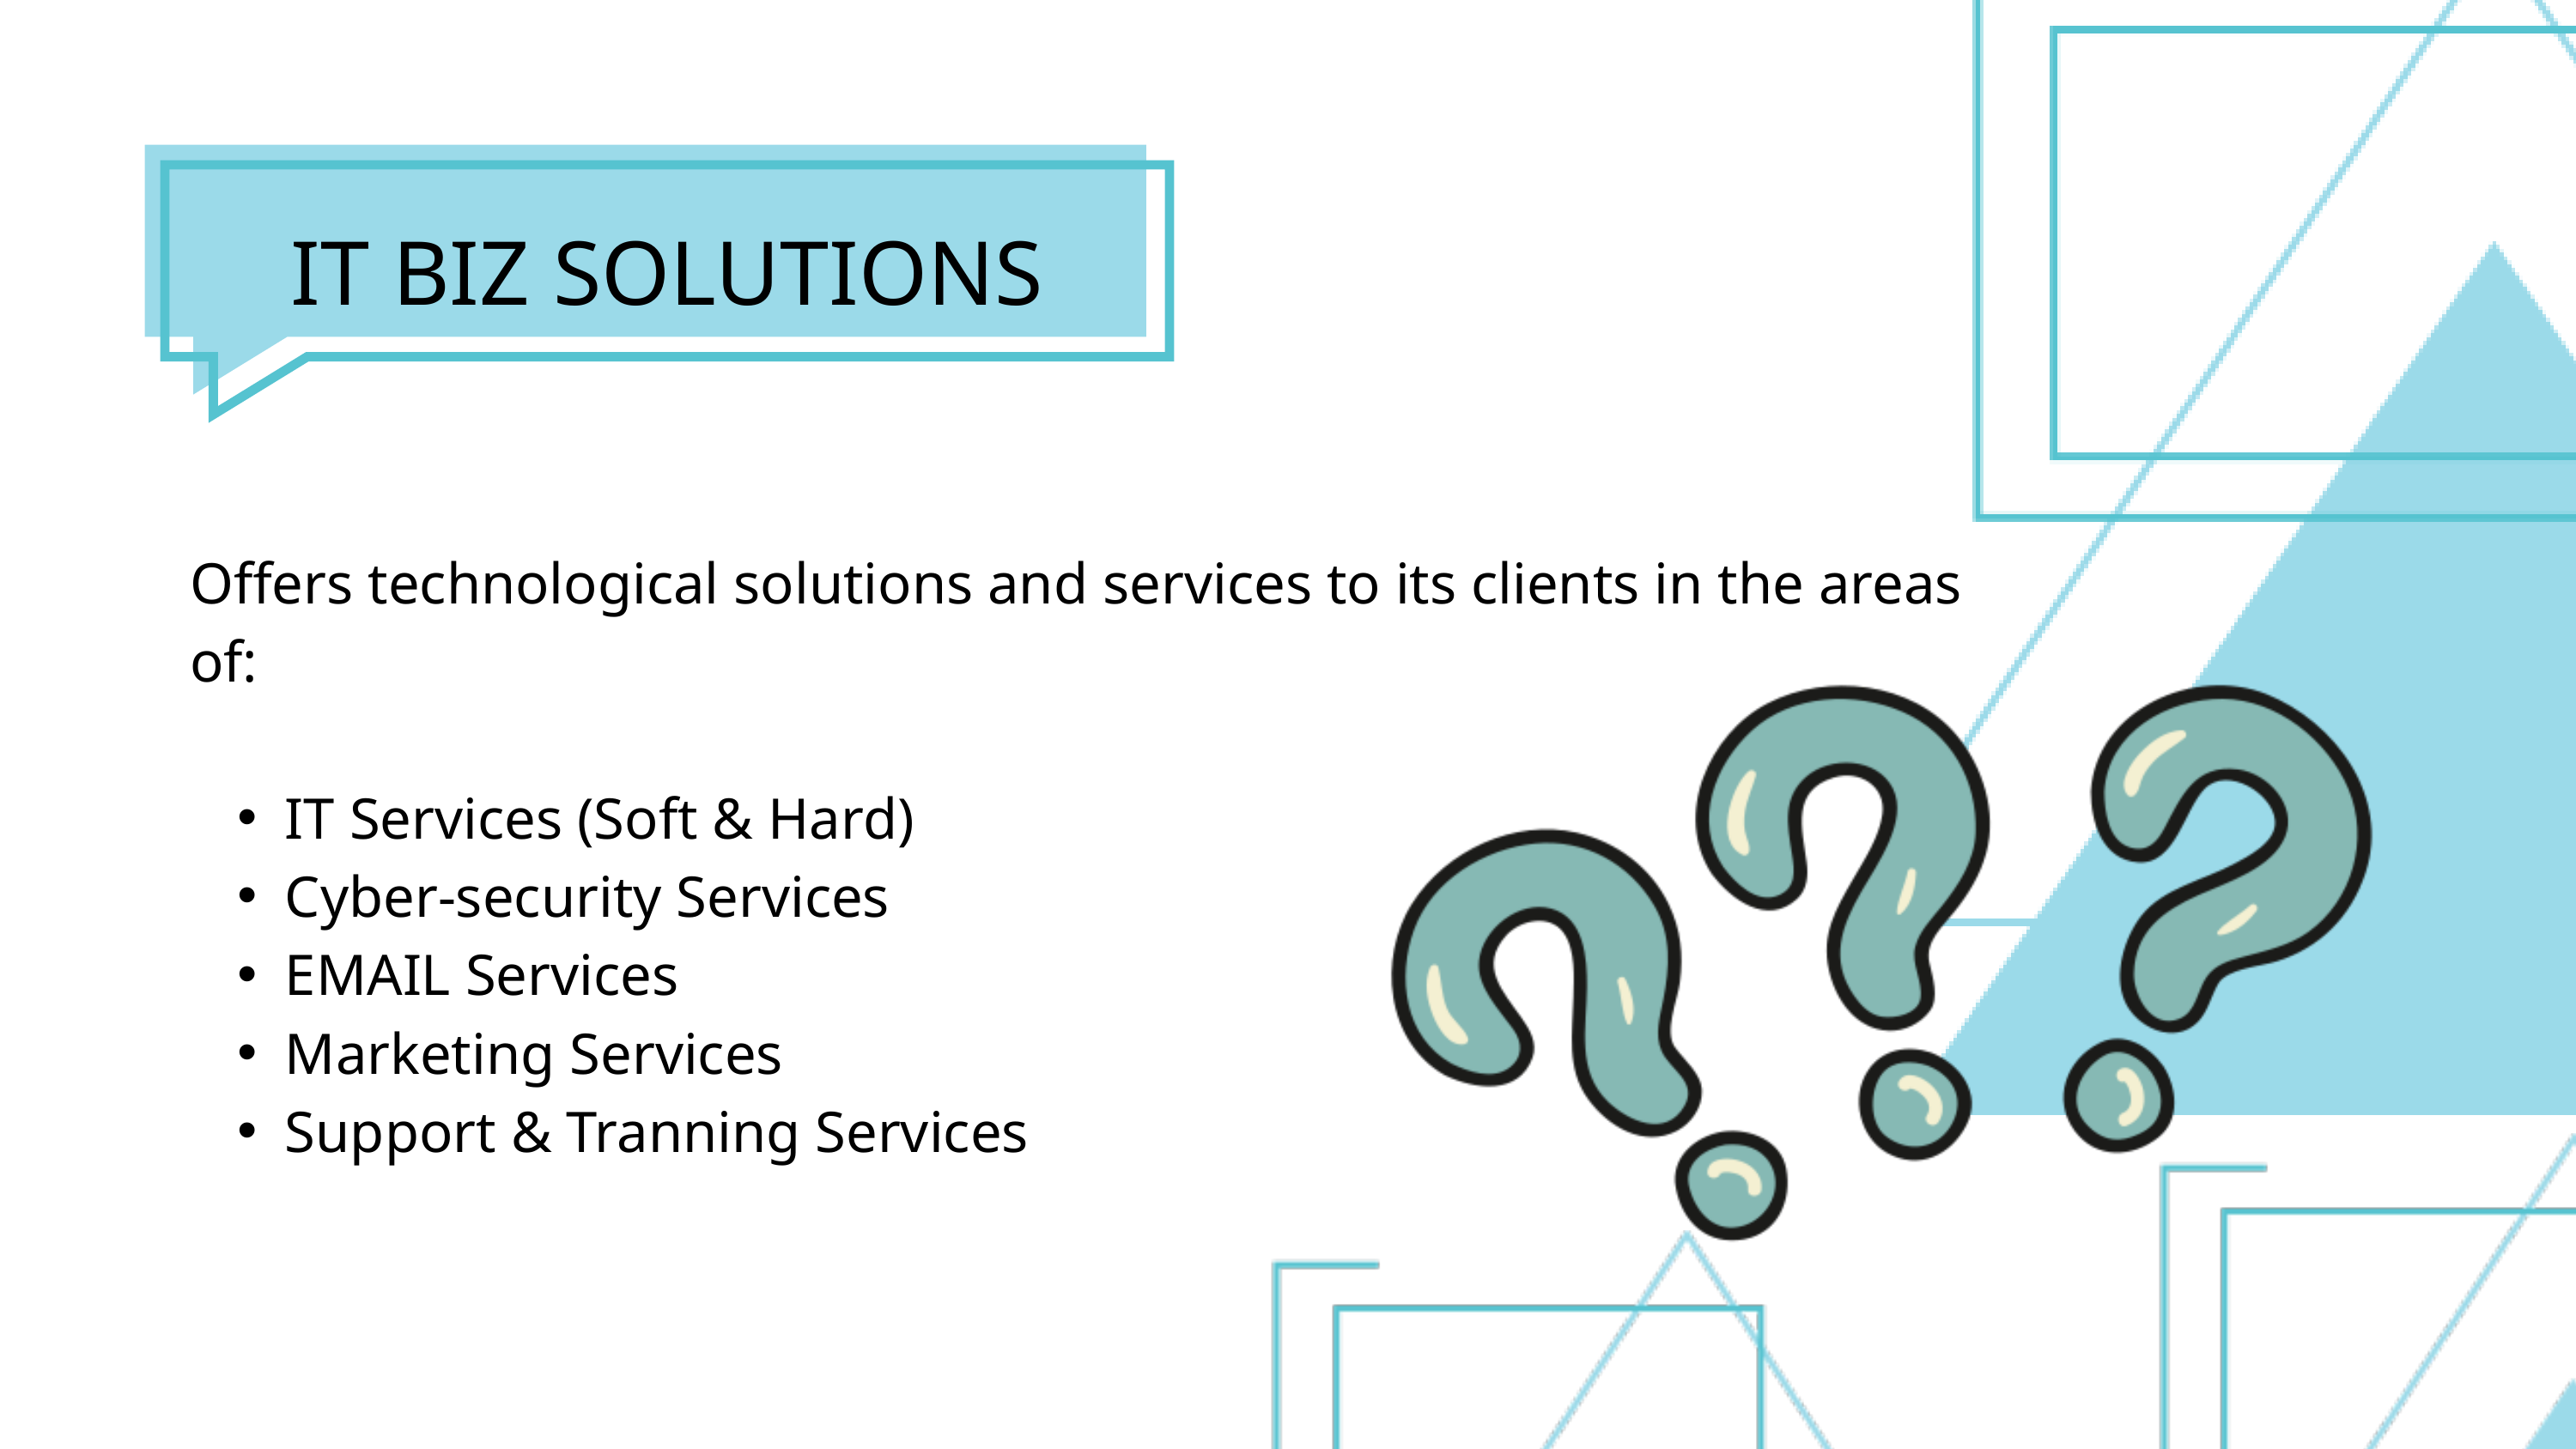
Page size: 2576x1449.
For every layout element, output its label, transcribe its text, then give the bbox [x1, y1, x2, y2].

text_box [1378, 666, 2404, 1246]
text_box [2207, 1133, 2576, 1449]
text_box Offers technological solutions and services to its clients in the areas of: IT Services (Soft & Hard) Cyber-security Services EMAIL Services Marketing Services Support & Tranning Services [190, 536, 2041, 1164]
text_box [1170, 1230, 2207, 1449]
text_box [144, 144, 1147, 395]
text_box [1842, 0, 2576, 1115]
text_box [164, 164, 1170, 415]
